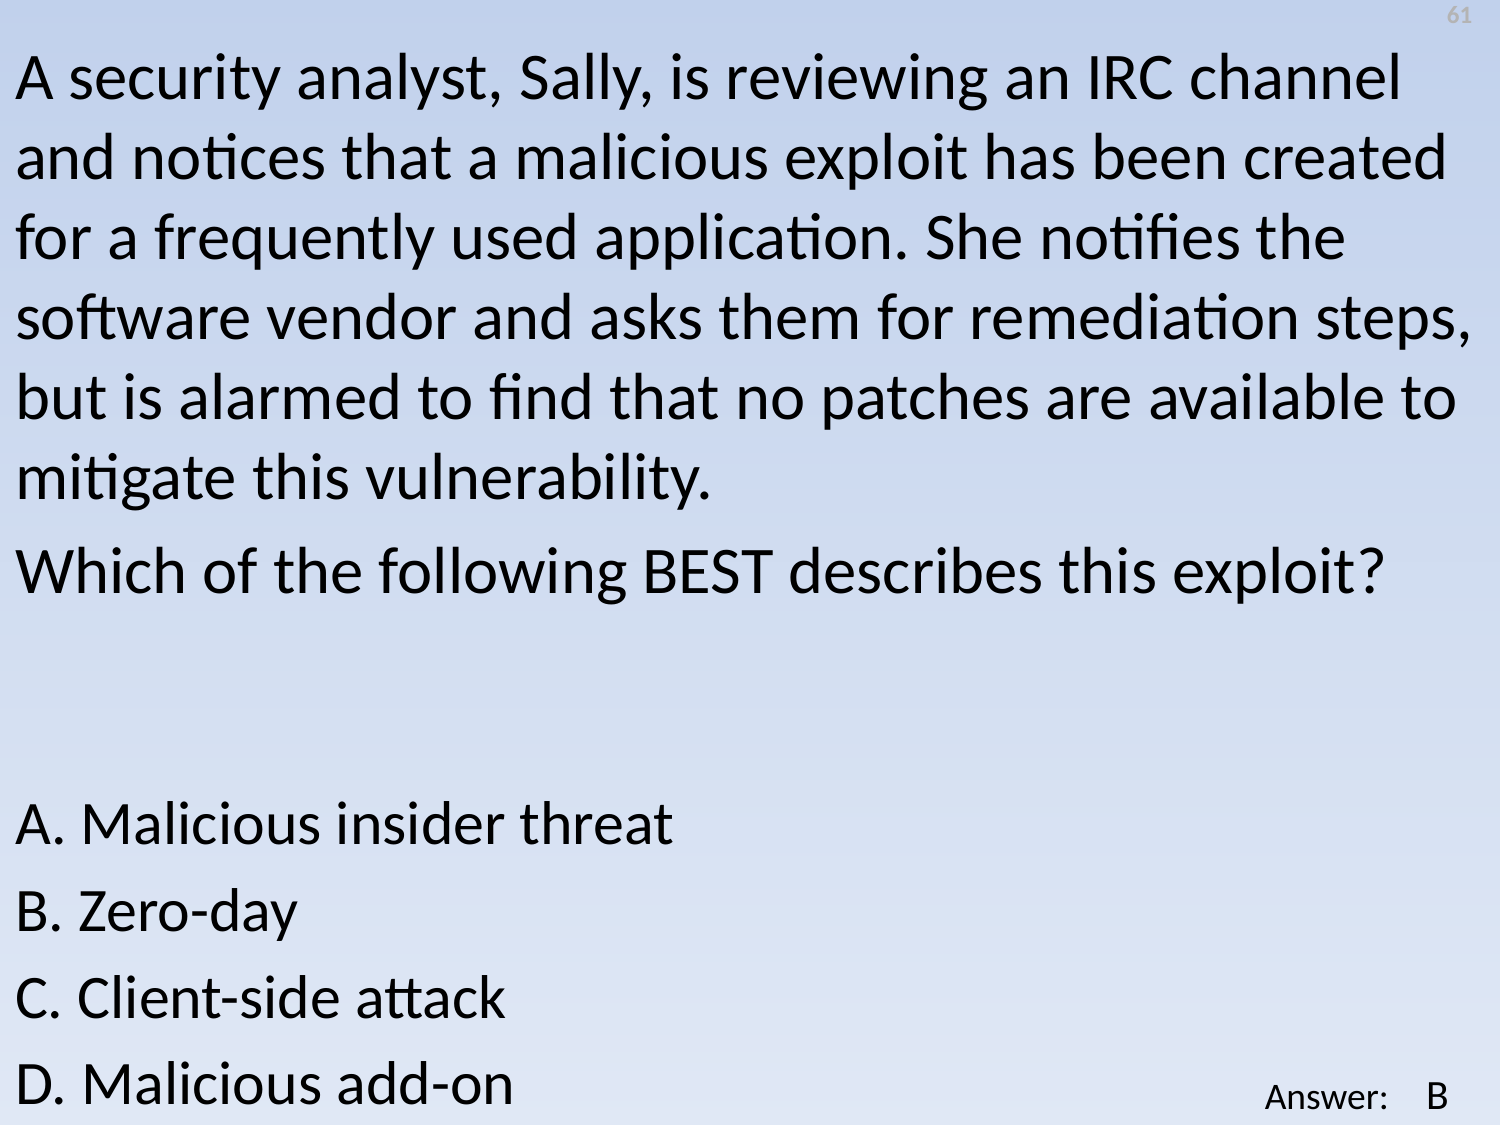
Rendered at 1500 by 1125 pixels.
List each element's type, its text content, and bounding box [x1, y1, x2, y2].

list A. Malicious insider threat B. Zero-day C. Client-side attack D. Malicious add-on [0, 774, 1500, 1125]
slide_number 61 [1412, 0, 1488, 28]
list A security analyst, Sally, is reviewing an IRC channel and notices that a malicious exploit has been created for a frequently used application. She notifies the software vendor and asks them for remediation steps, but is alarmed to find that no patches are available to mitigate this vulnerability. Which of the following BEST describes this exploit? [0, 24, 1500, 774]
list B [1374, 1060, 1500, 1123]
